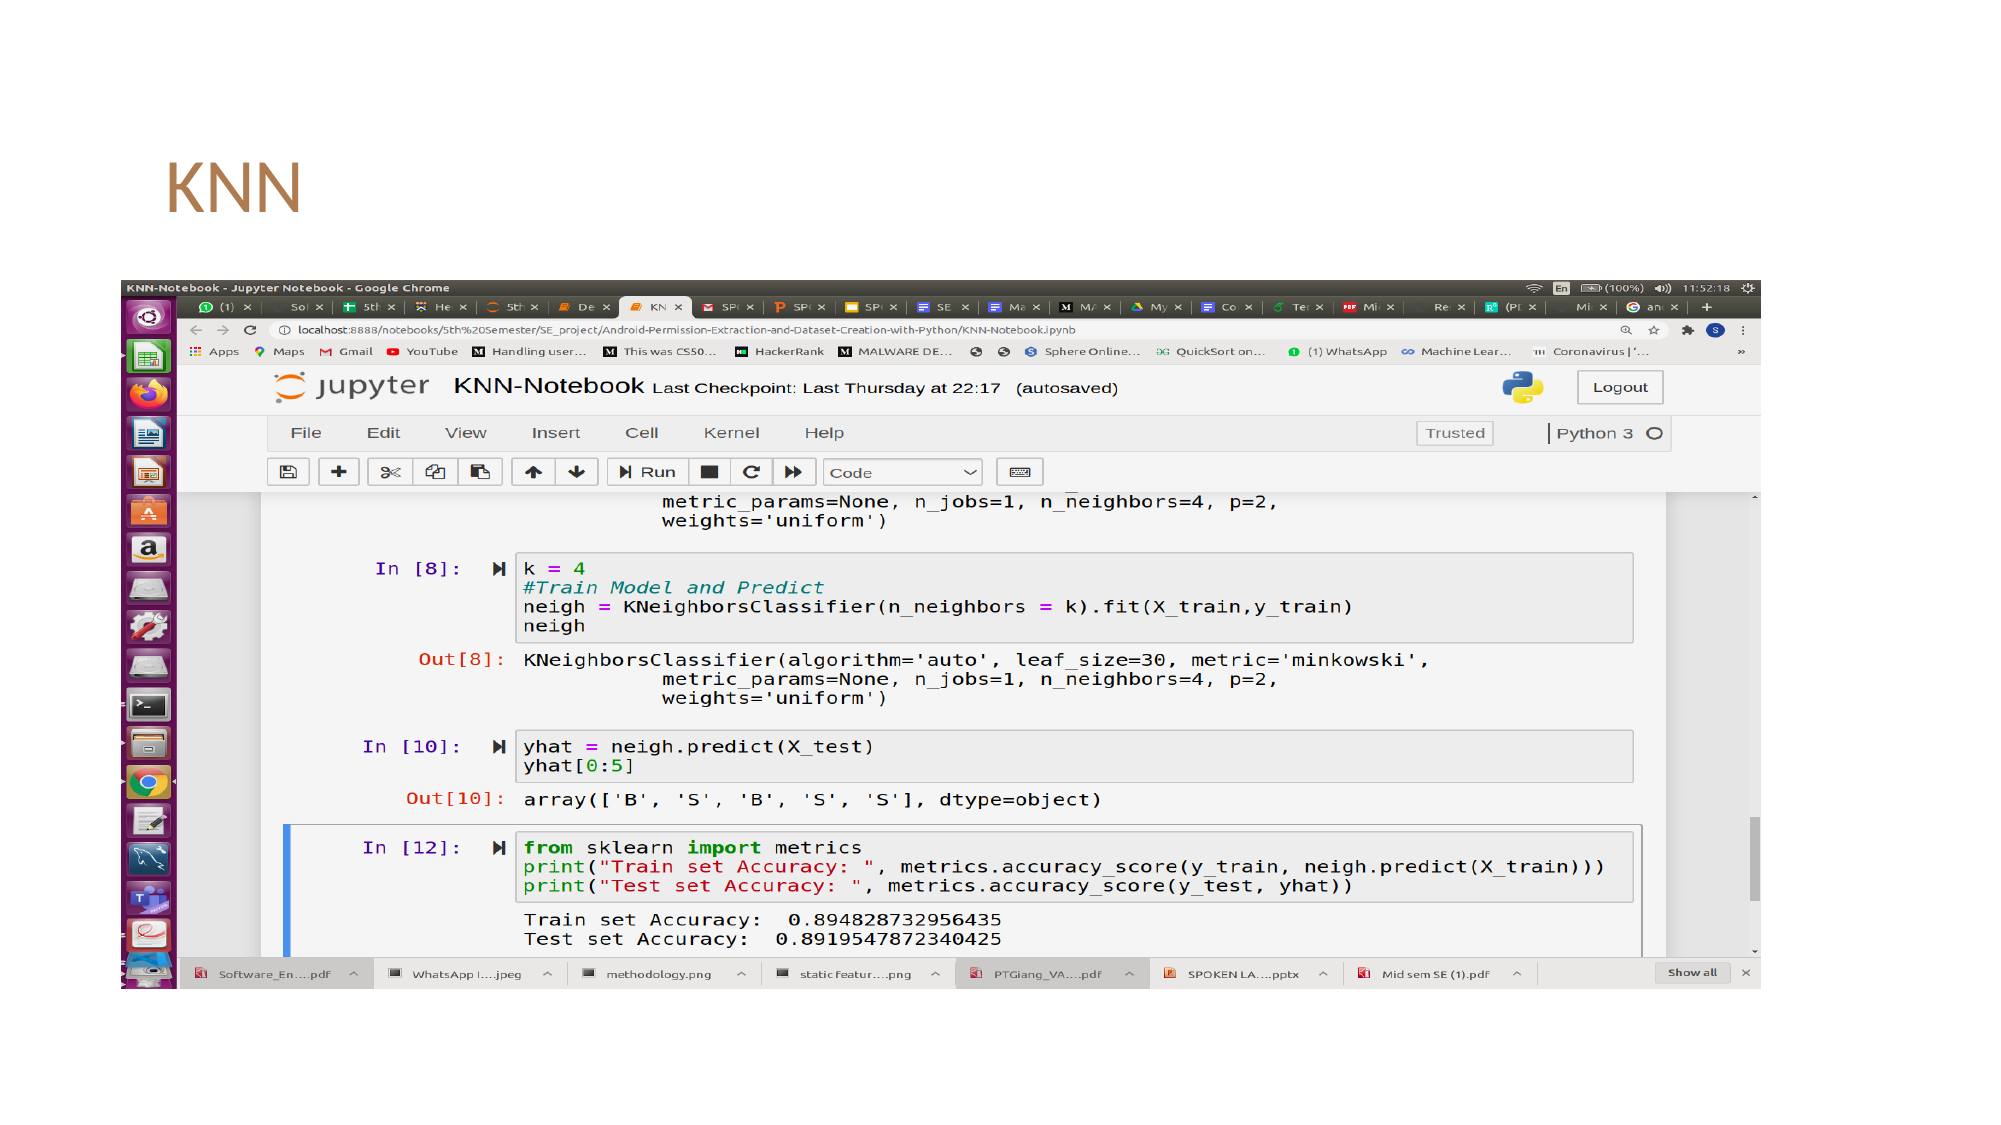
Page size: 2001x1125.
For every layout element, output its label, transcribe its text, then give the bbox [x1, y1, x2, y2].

text_box KNN [150, 27, 1761, 254]
picture [0, 0, 2000, 1125]
